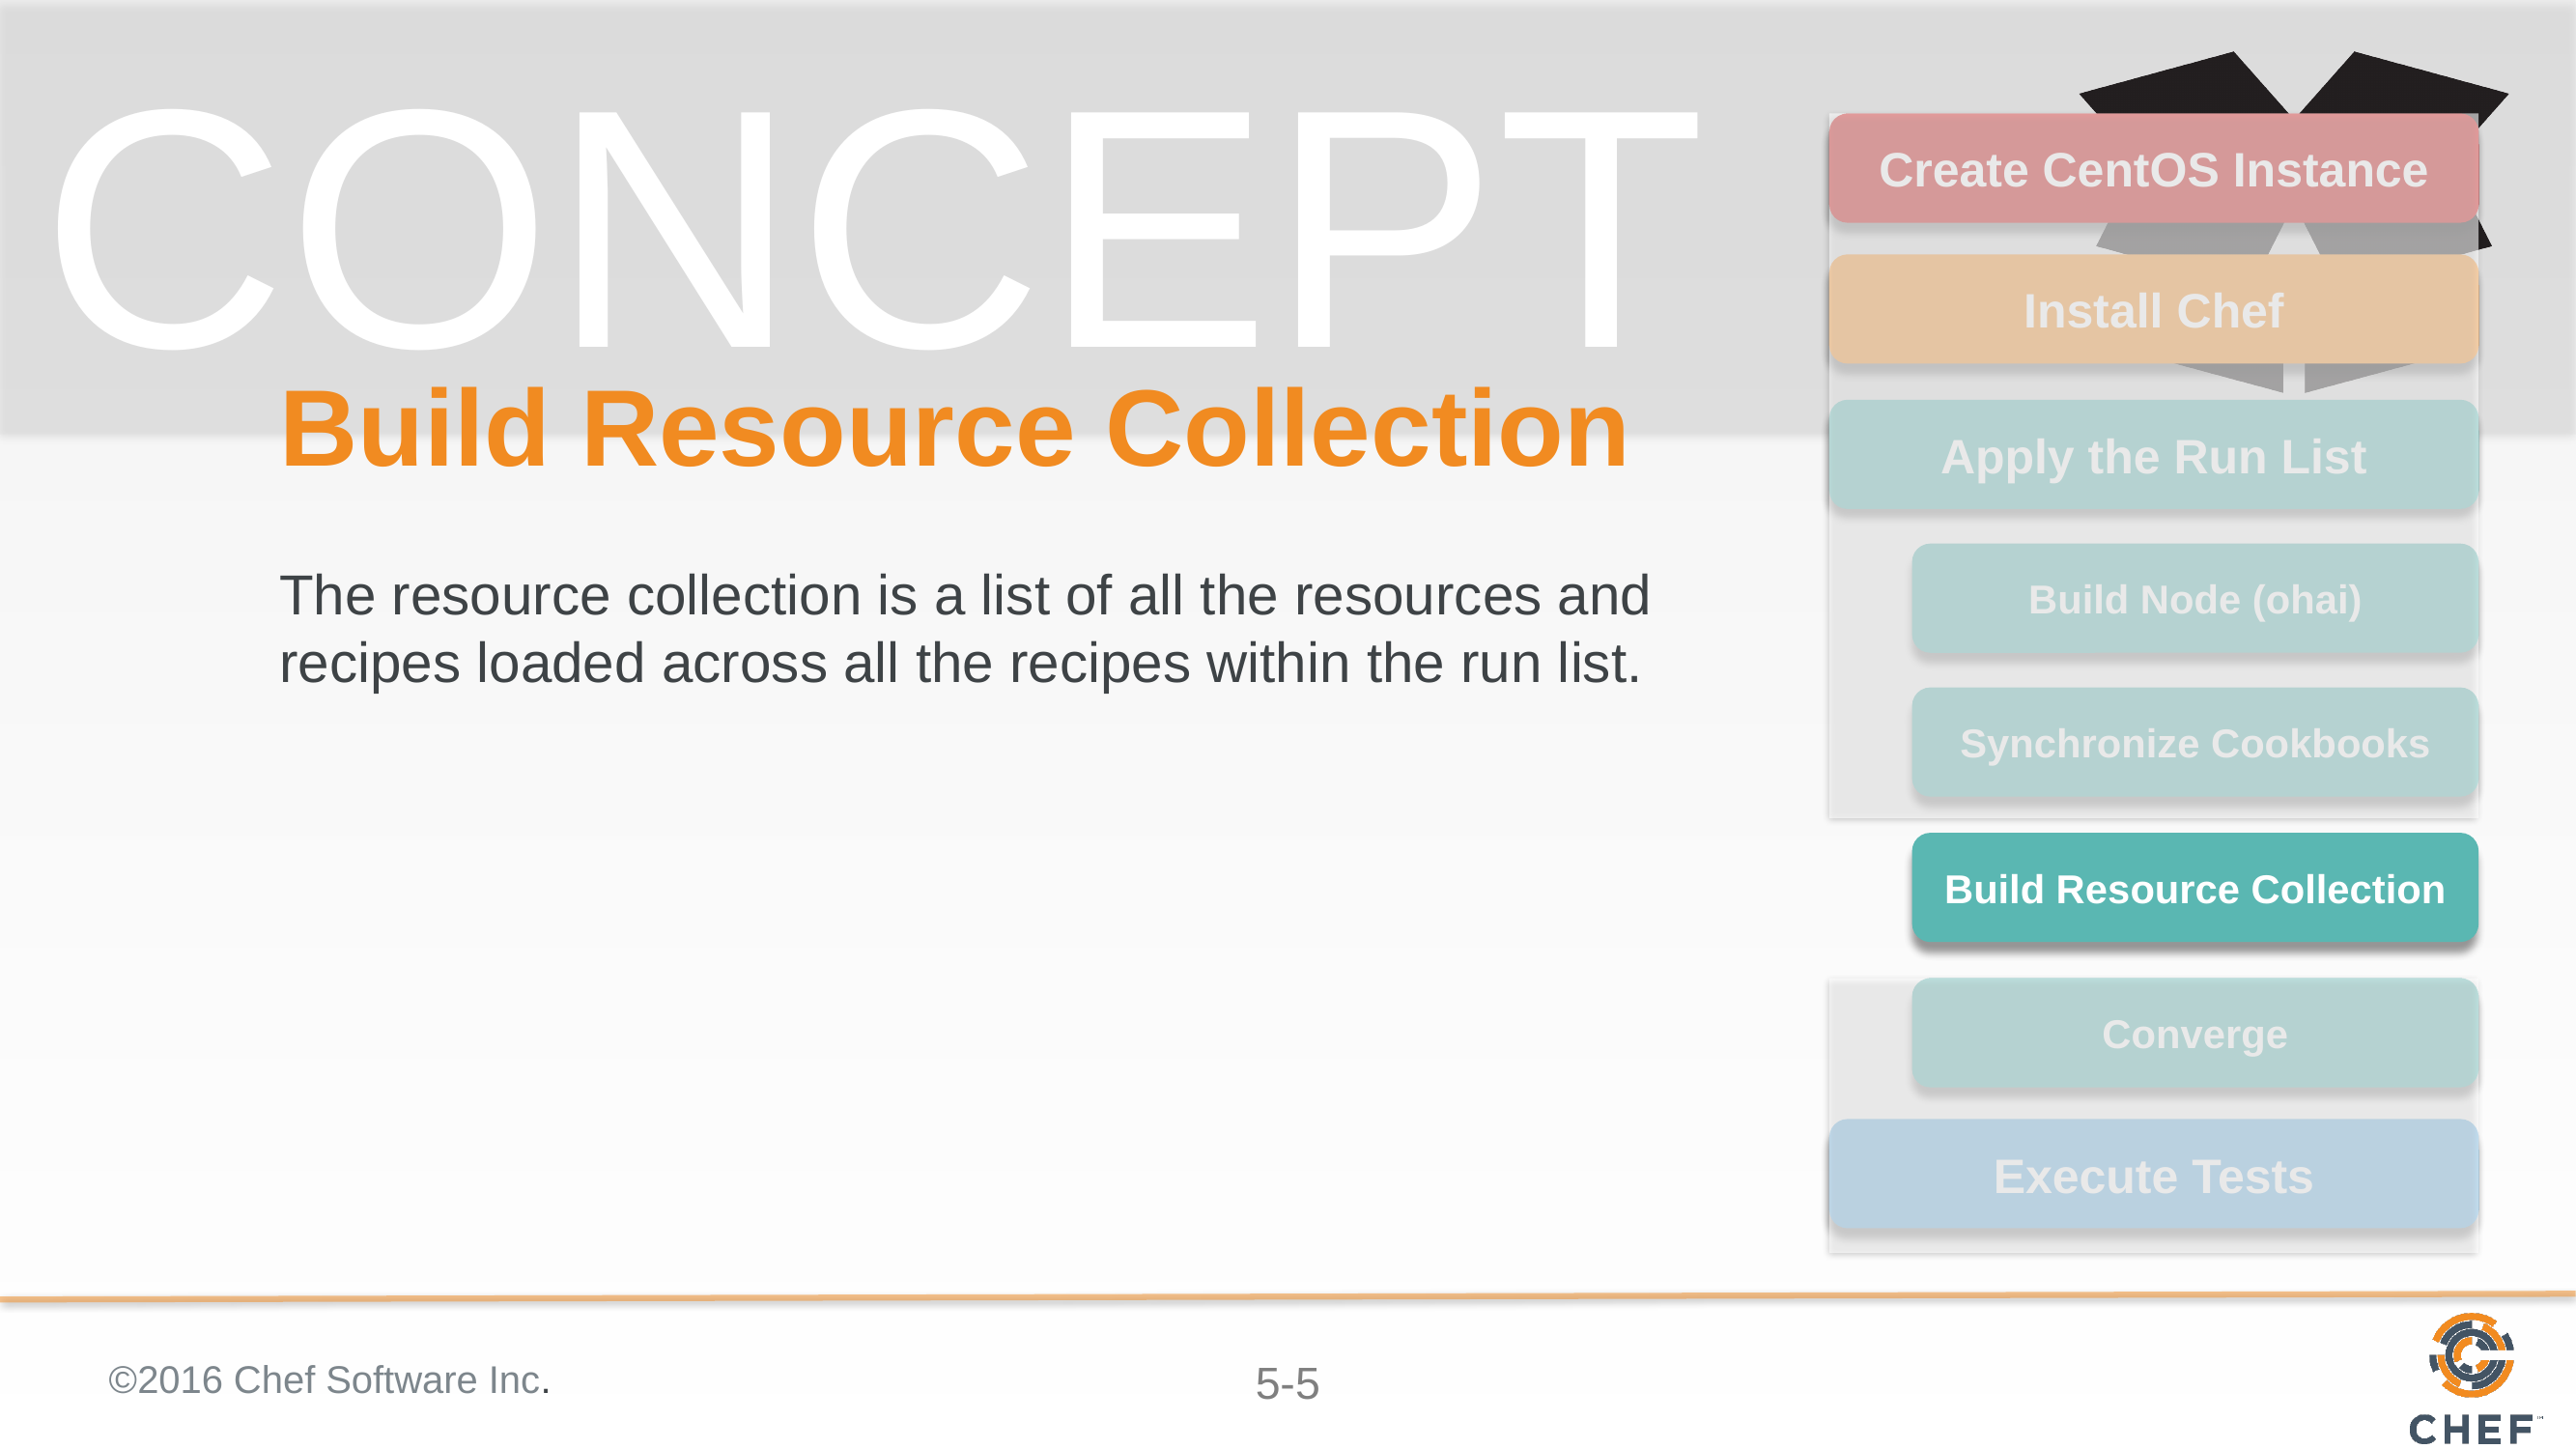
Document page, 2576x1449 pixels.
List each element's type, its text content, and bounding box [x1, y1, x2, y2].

subtitle The resource collection is a list of all the resources and recipes loaded across all the recipes within the run list. [265, 543, 1767, 1049]
picture [2079, 51, 2509, 399]
text_box Build Resource Collection [1911, 832, 2480, 943]
text_box [1828, 978, 2479, 1254]
text_box [1828, 113, 2479, 819]
text_box Build Resource Collection [265, 363, 1767, 499]
picture [2399, 1297, 2551, 1449]
